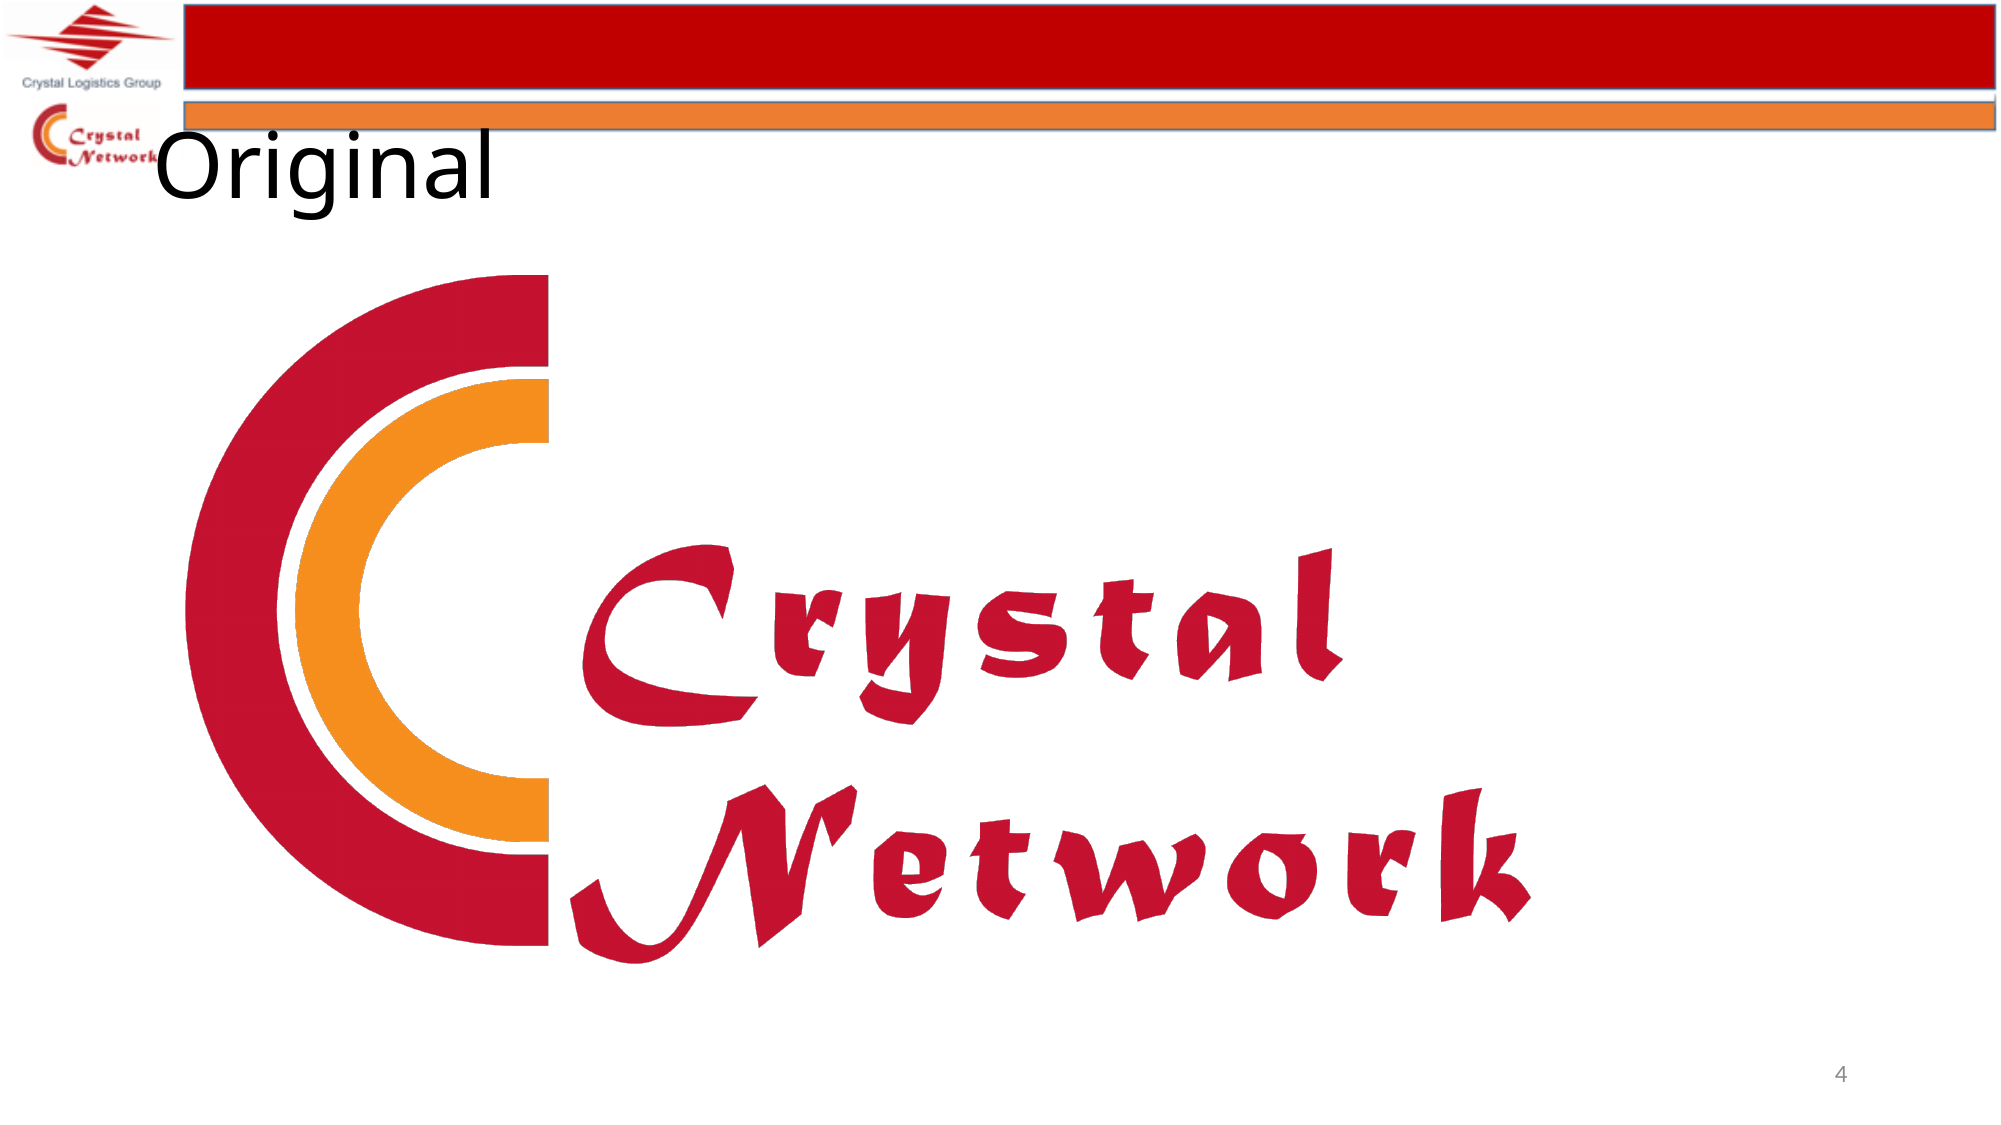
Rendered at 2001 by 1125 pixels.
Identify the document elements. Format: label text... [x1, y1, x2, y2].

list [164, 275, 1547, 990]
slide_number 4 [1412, 1042, 1863, 1103]
title Original [137, 59, 1863, 278]
picture [0, 1, 2000, 187]
